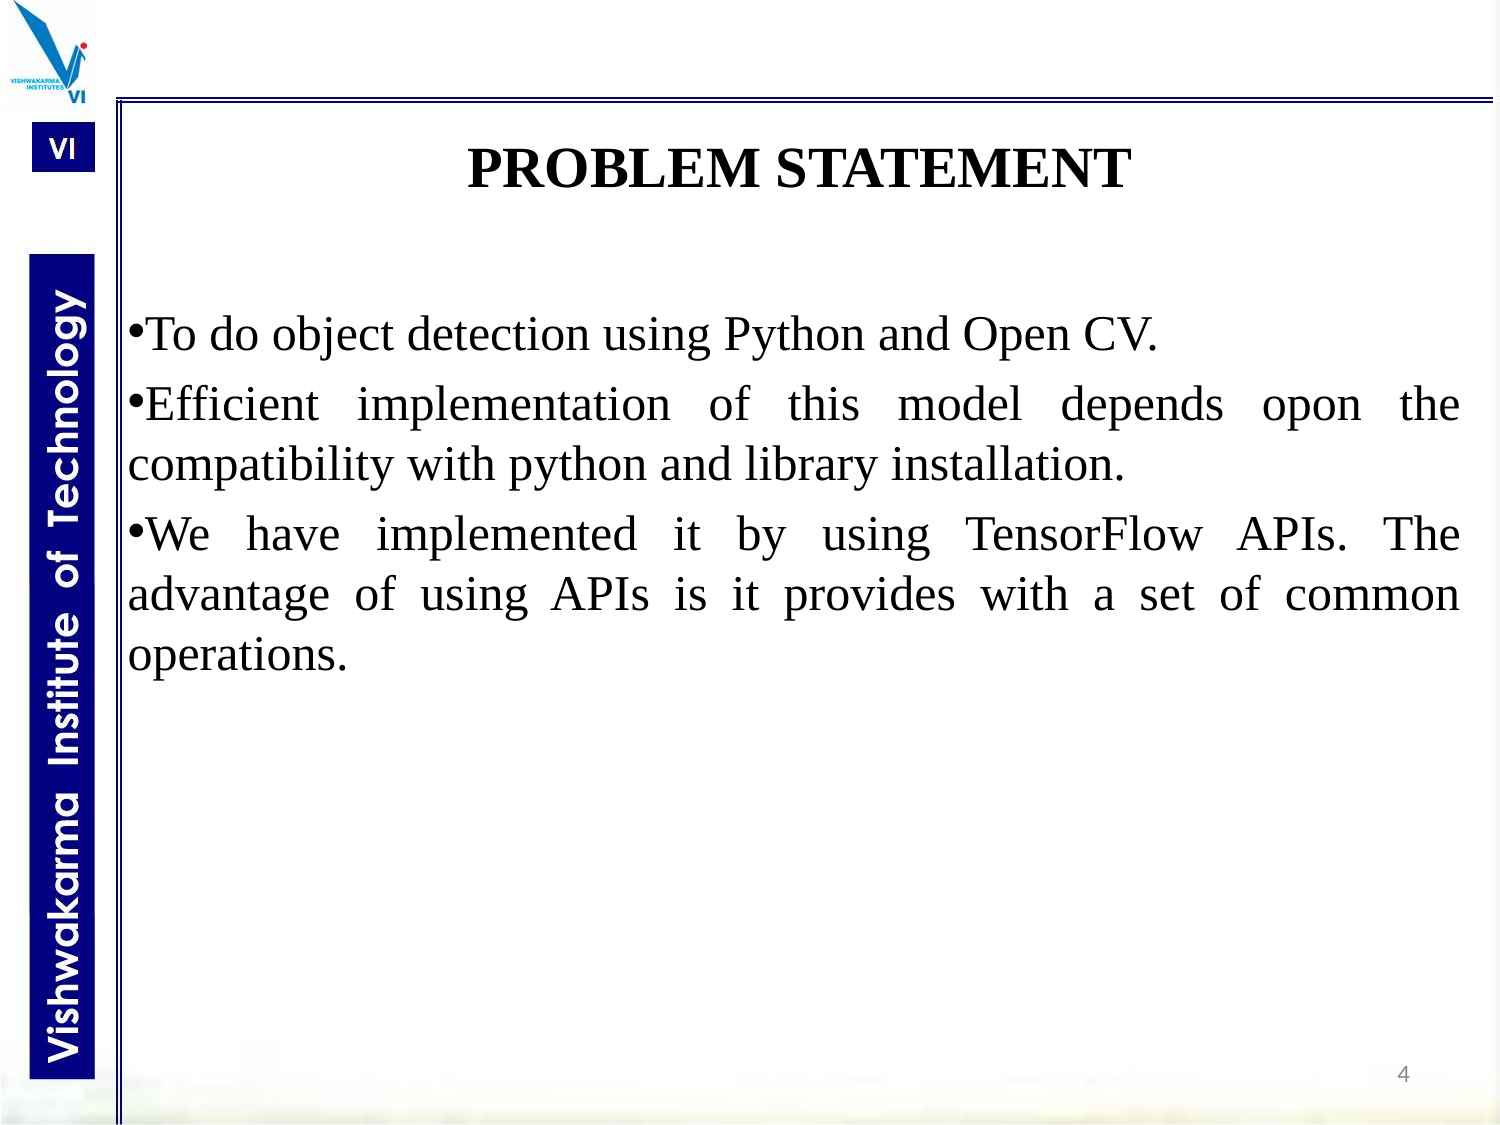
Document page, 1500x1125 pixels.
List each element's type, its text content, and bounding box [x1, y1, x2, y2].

picture [0, 0, 1500, 1125]
list To do object detection using Python and Open CV. Efficient implementation of this model depends opon the compatibility with python and library installation. We have implemented it by using TensorFlow APIs. The advantage of using APIs is it provides with a set of common operations. [112, 292, 1477, 1079]
title PROBLEM STATEMENT [99, 93, 1500, 235]
slide_number 4 [1074, 1042, 1425, 1103]
